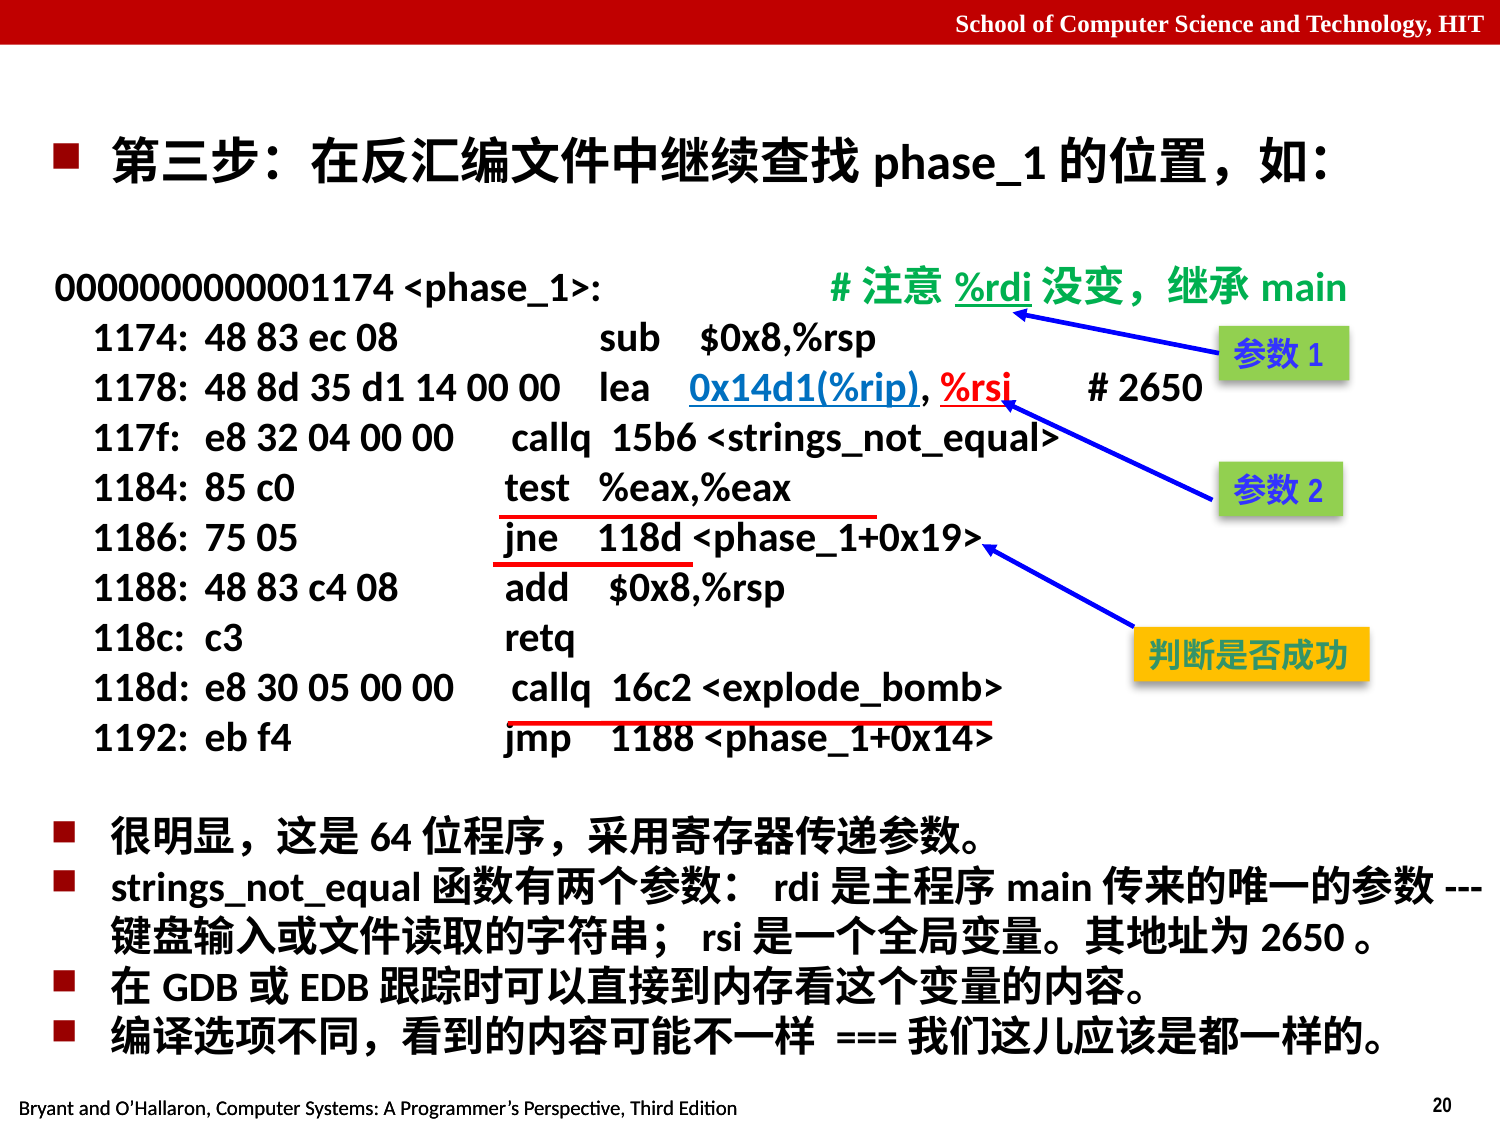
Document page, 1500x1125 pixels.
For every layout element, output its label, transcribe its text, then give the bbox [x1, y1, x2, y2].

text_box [981, 543, 1370, 683]
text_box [1000, 400, 1344, 518]
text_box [1012, 312, 1350, 382]
list 第三步：在反汇编文件中继续查找phase_1的位置，如： 0000000000001174 <phase_1>: #注意%rdi没变，继承main 1174: 48 83 ec 08 sub $0x8,%rsp 1178: 48 8d 35 d1 14 00 00 lea 0x14d1(%rip), %rsi # 2650 117f: e8 32 04 00 00 callq 15b6 <strings_not_equal> 1184: 85 c0 test %eax,%eax 1186: 75 05 jne 118d <phase_1+0x19> 1188: 48 83 c4 08 add $0x8,%rsp 118c: c3 retq 118d: e8 30 05 00 00 callq 16c2 <explode_bomb> 1192: eb f4 jmp 1188 <phase_1+0x14> 很明显，这是64位程序，采用寄存器传递参数。 strings_not_equal函数有两个参数：rdi是主程序main传来的唯一的参数---键盘输入或文件读取的字符串；rsi是一个全局变量。其地址为2650。 在GDB或EDB跟踪时可以直接到内存看这个变量的内容。 编译选项不同，看到的内容可能不一样 ===我们这儿应该是都一样的。 [39, 122, 1500, 1050]
